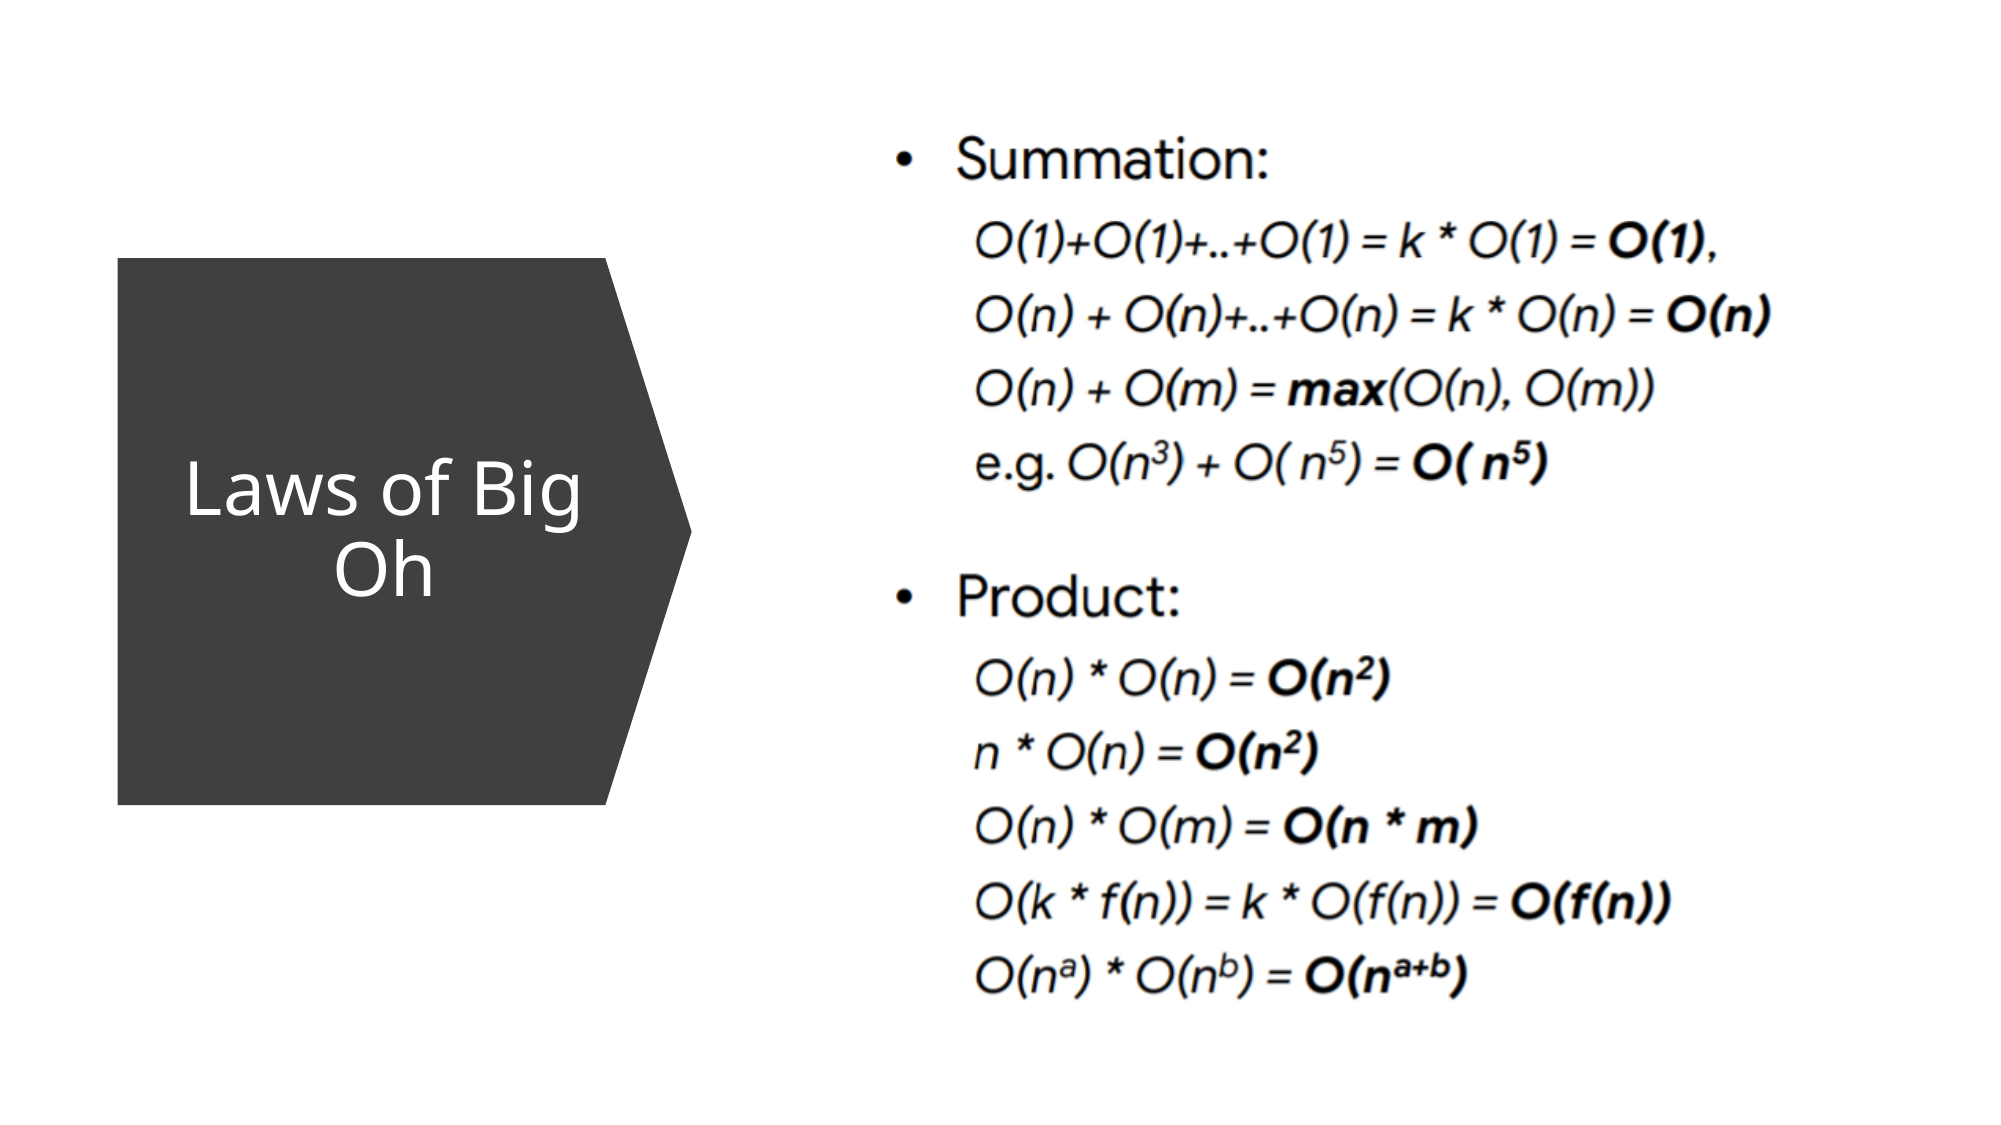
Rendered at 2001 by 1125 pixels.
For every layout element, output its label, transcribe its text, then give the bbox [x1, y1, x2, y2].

text_box [116, 257, 693, 807]
title Laws of Big Oh [168, 322, 601, 741]
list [840, 105, 1839, 1020]
